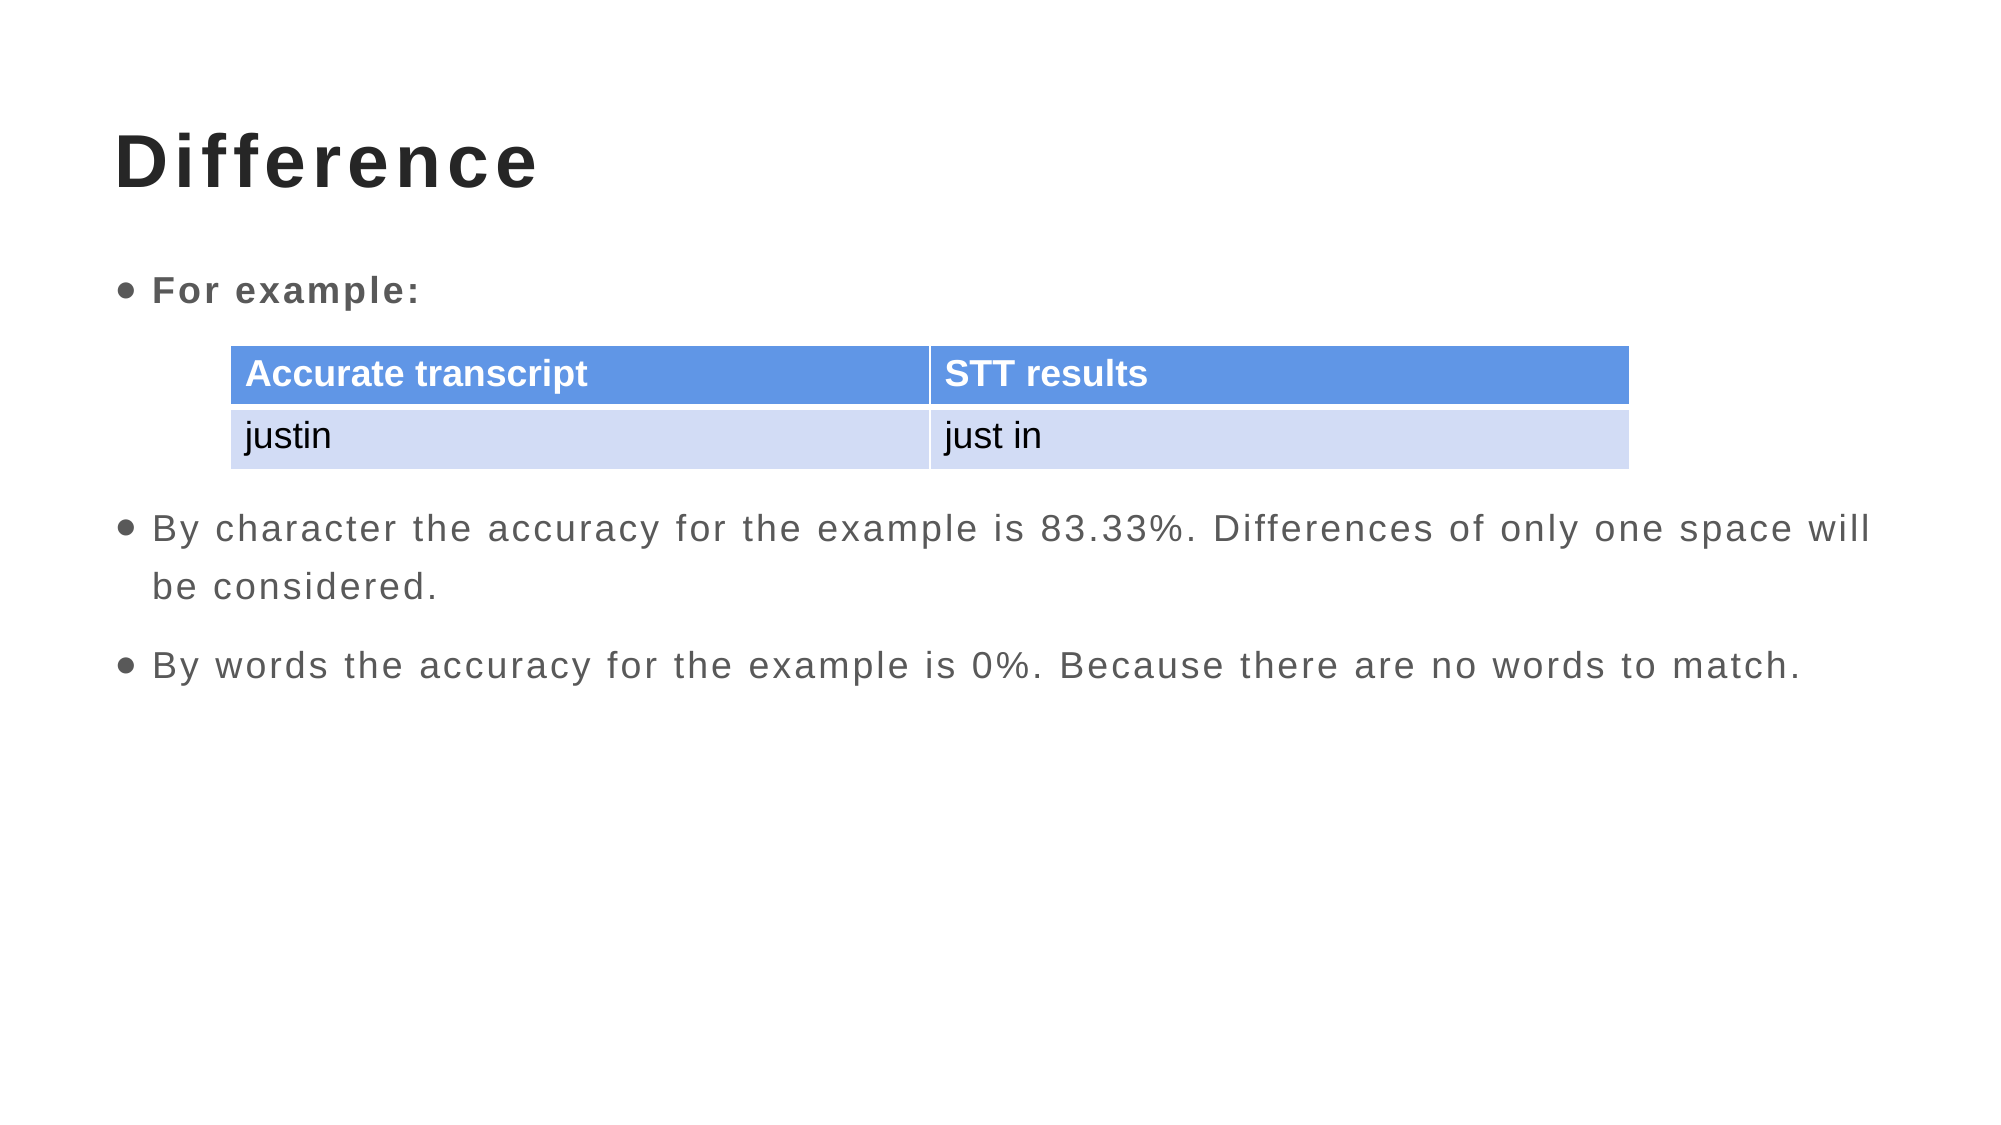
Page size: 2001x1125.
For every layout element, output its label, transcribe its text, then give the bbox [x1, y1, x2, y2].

table_header Accurate transcript [231, 346, 929, 404]
table_header STT results [931, 346, 1629, 404]
title Difference [99, 99, 1900, 216]
list For example: By character the accuracy for the example is 83.33%. Differences of only one space will be considered. By words the accuracy for the example is 0%. Because there are no words to match. [99, 244, 1900, 1026]
table_cell justin [231, 410, 929, 469]
table_cell just in [931, 410, 1629, 469]
